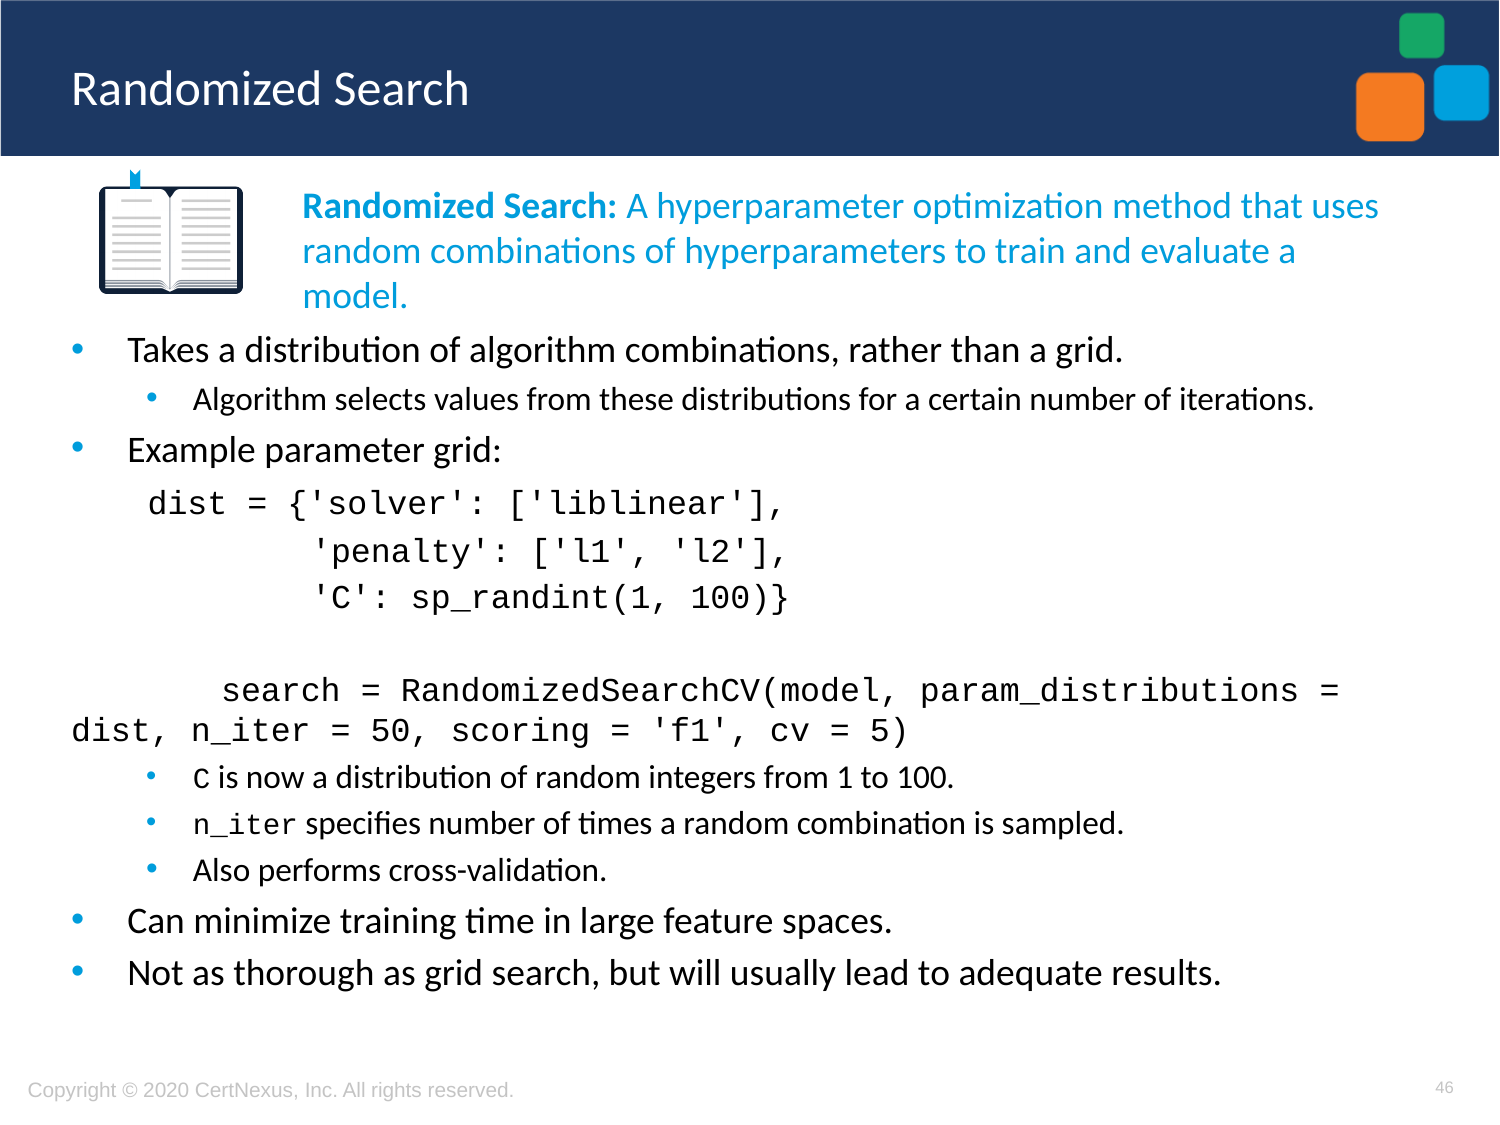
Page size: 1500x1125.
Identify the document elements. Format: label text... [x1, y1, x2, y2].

list Randomized Search: A hyperparameter optimization method that uses random combinations of hyperparameters to train and evaluate a model. [287, 173, 1425, 299]
title Randomized Search [56, 16, 1350, 155]
list Takes a distribution of algorithm combinations, rather than a grid. Algorithm selects values from these distributions for a certain number of iterations. Example parameter grid: dist = {'solver': ['liblinear'], 'penalty': ['l1', 'l2'], 'C': sp_randint(1, 100)} search = RandomizedSearchCV(model, param_distributions = dist, n_iter = 50, scoring = 'f1', cv = 5) C is now a distribution of random integers from 1 to 100. n_iter specifies number of times a random combination is sampled. Also performs cross-validation. Can minimize training time in large feature spaces. Not as thorough as grid search, but will usually lead to adequate results. [56, 318, 1444, 1038]
picture [0, 0, 1500, 156]
slide_number 46 [1118, 1057, 1469, 1118]
picture [99, 169, 243, 294]
